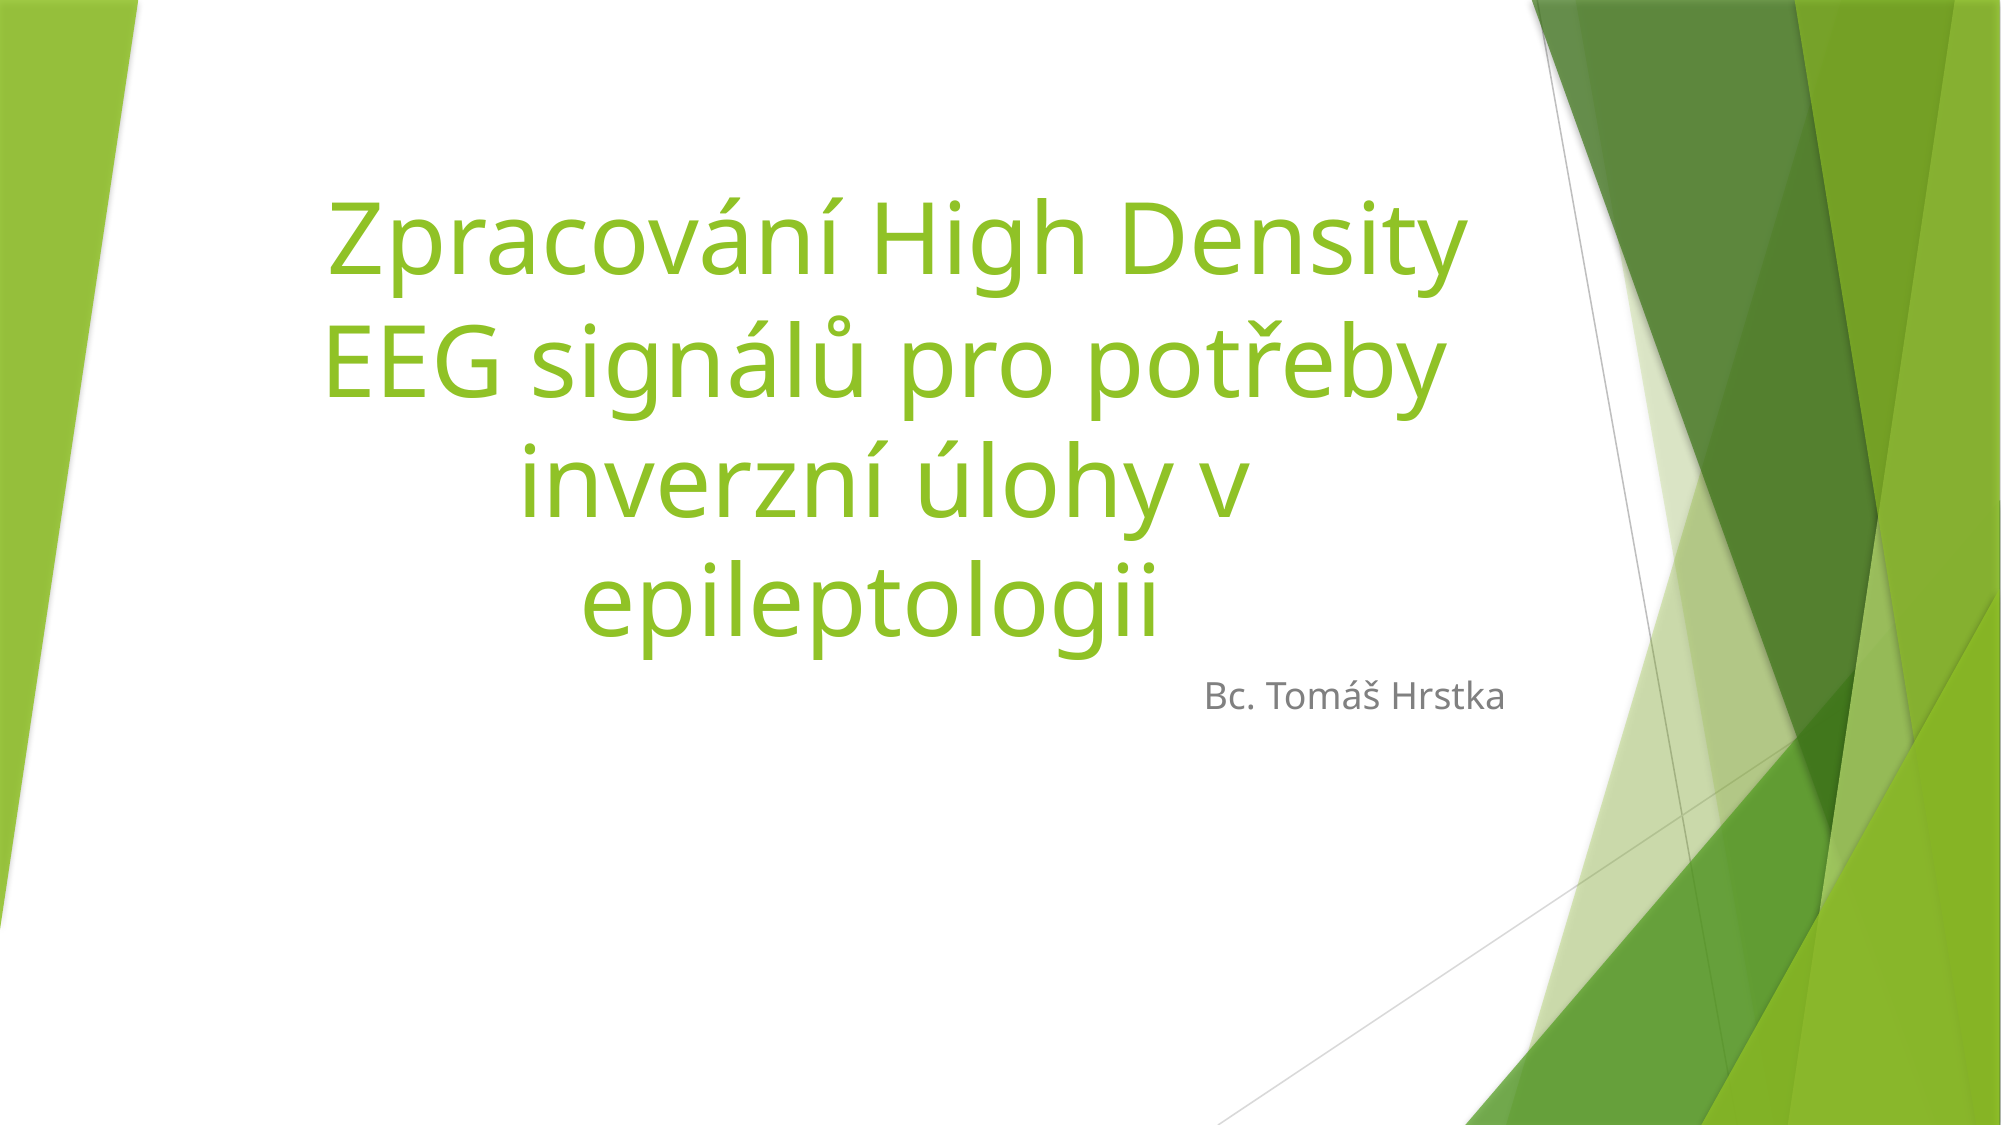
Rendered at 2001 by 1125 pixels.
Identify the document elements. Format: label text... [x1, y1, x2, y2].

title Zpracování High Density EEG signálů pro potřeby inverzní úlohy v epileptologii [247, 394, 1522, 664]
subtitle Bc. Tomáš Hrstka [247, 664, 1522, 845]
